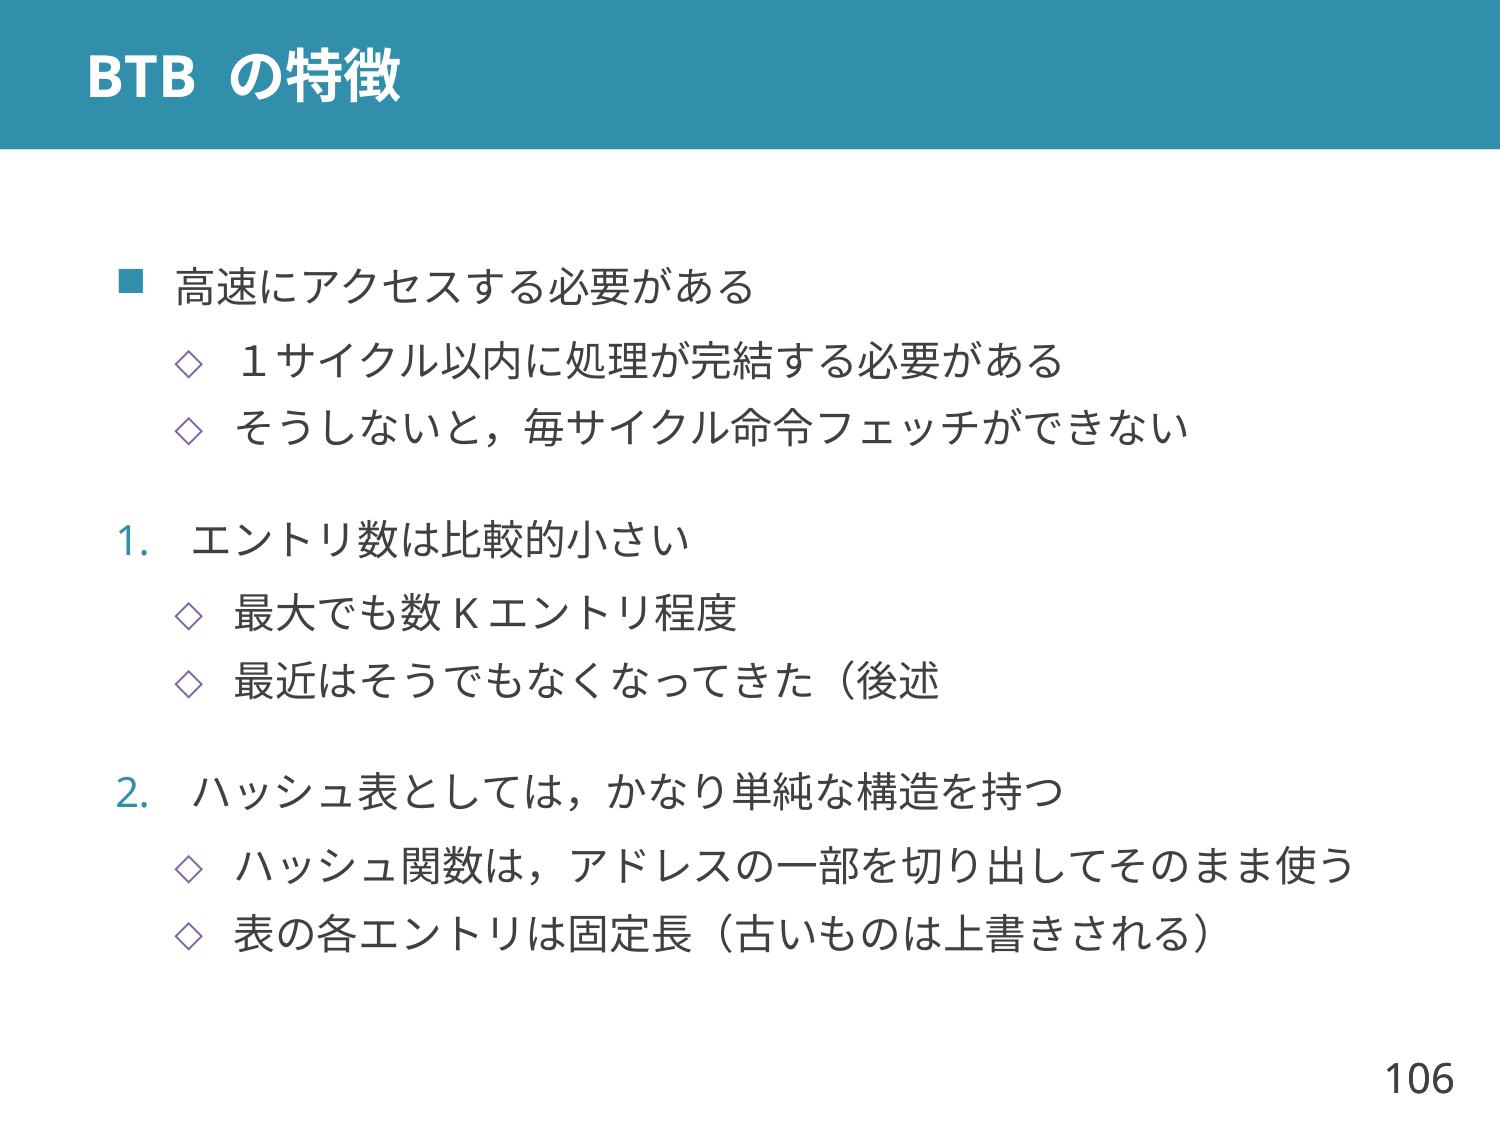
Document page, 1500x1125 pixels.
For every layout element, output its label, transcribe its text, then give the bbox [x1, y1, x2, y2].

title BTB の特徴 [70, 0, 1500, 150]
list 高速にアクセスする必要がある １サイクル以内に処理が完結する必要がある そうしないと，毎サイクル命令フェッチができない エントリ数は比較的小さい 最大でも数Kエントリ程度 最近はそうでもなくなってきた（後述 ハッシュ表としては，かなり単純な構造を持つ ハッシュ関数は，アドレスの一部を切り出してそのまま使う 表の各エントリは固定長（古いものは上書きされる） [100, 178, 1459, 1036]
